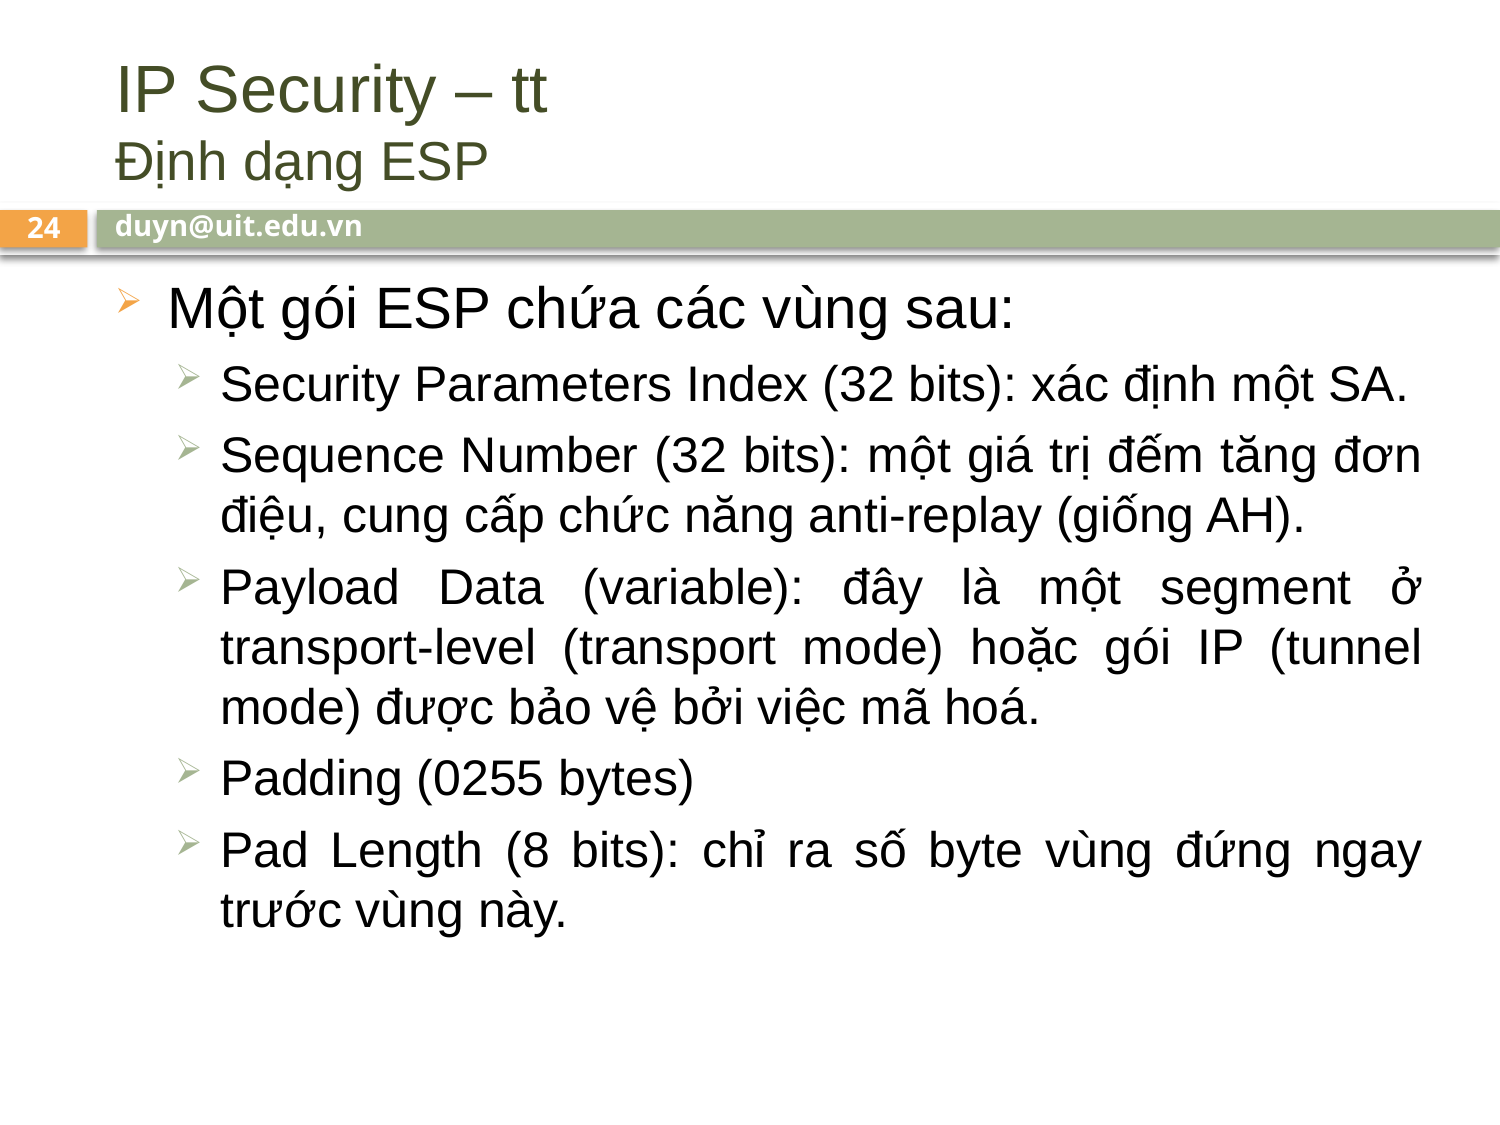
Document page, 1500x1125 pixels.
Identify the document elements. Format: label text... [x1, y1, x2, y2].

slide_number duyn@uit.edu.vn [99, 200, 538, 249]
slide_number 24 [0, 208, 88, 249]
list Một gói ESP chứa các vùng sau: Security Parameters Index (32 bits): xác định một SA. Sequence Number (32 bits): một giá trị đếm tăng đơn điệu, cung cấp chức năng anti-replay (giống AH). Payload Data (variable): đây là một segment ở transport-level (transport mode) hoặc gói IP (tunnel mode) được bảo vệ bởi việc mã hoá. Padding (0255 bytes) Pad Length (8 bits): chỉ ra số byte vùng đứng ngay trước vùng này. [100, 262, 1438, 1125]
title IP Security – tt Định dạng ESP [100, 37, 1438, 200]
